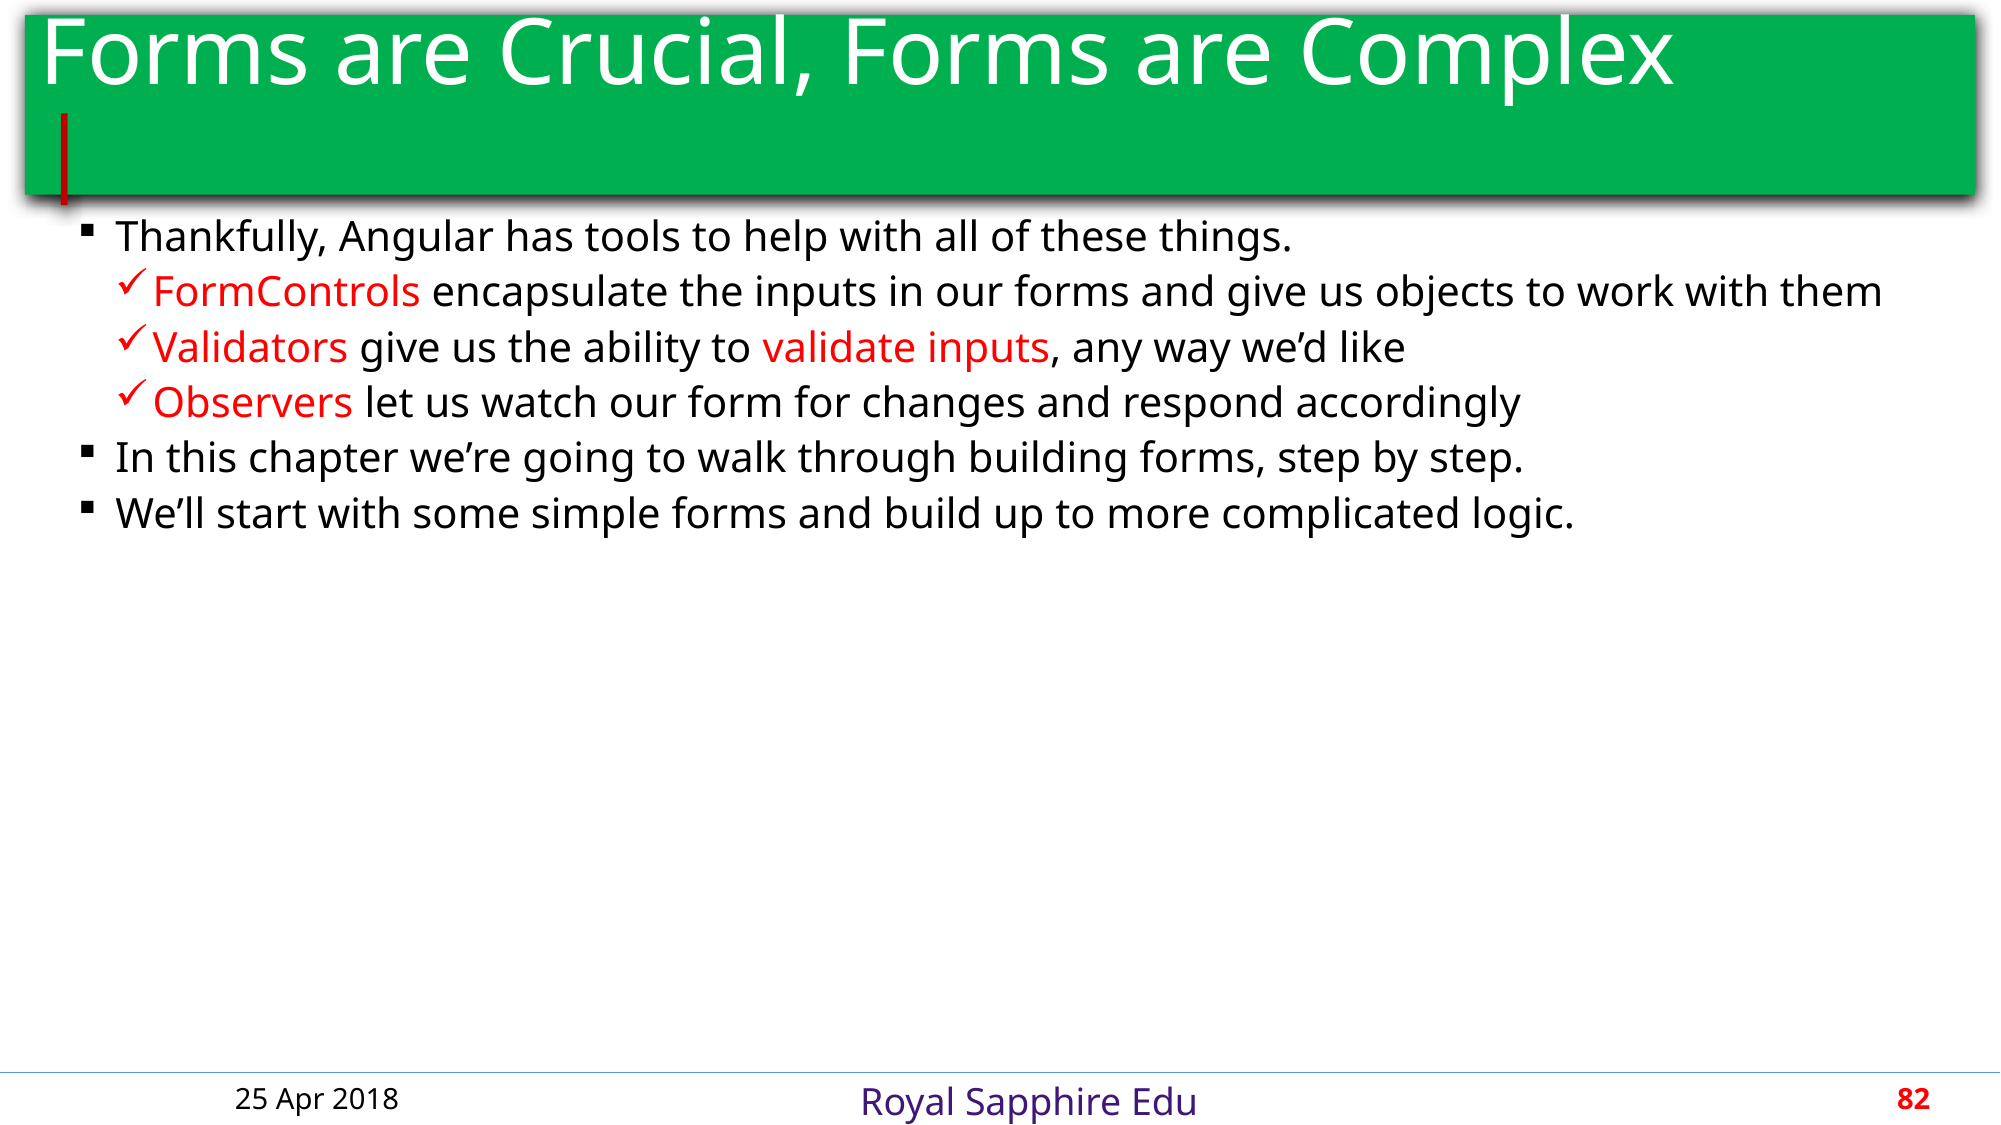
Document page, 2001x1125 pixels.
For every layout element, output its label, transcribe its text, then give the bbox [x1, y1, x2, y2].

title Forms are Crucial, Forms are Complex | [24, 14, 1975, 195]
slide_number 82 [1495, 1072, 1946, 1115]
list Thankfully, Angular has tools to help with all of these things. FormControls encapsulate the inputs in our forms and give us objects to work with them Validators give us the ability to validate inputs, any way we’d like Observers let us watch our form for changes and respond accordingly In this chapter we’re going to walk through building forms, step by step. We’ll start with some simple forms and build up to more complicated logic. [24, 214, 1975, 1063]
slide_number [220, 1072, 671, 1115]
